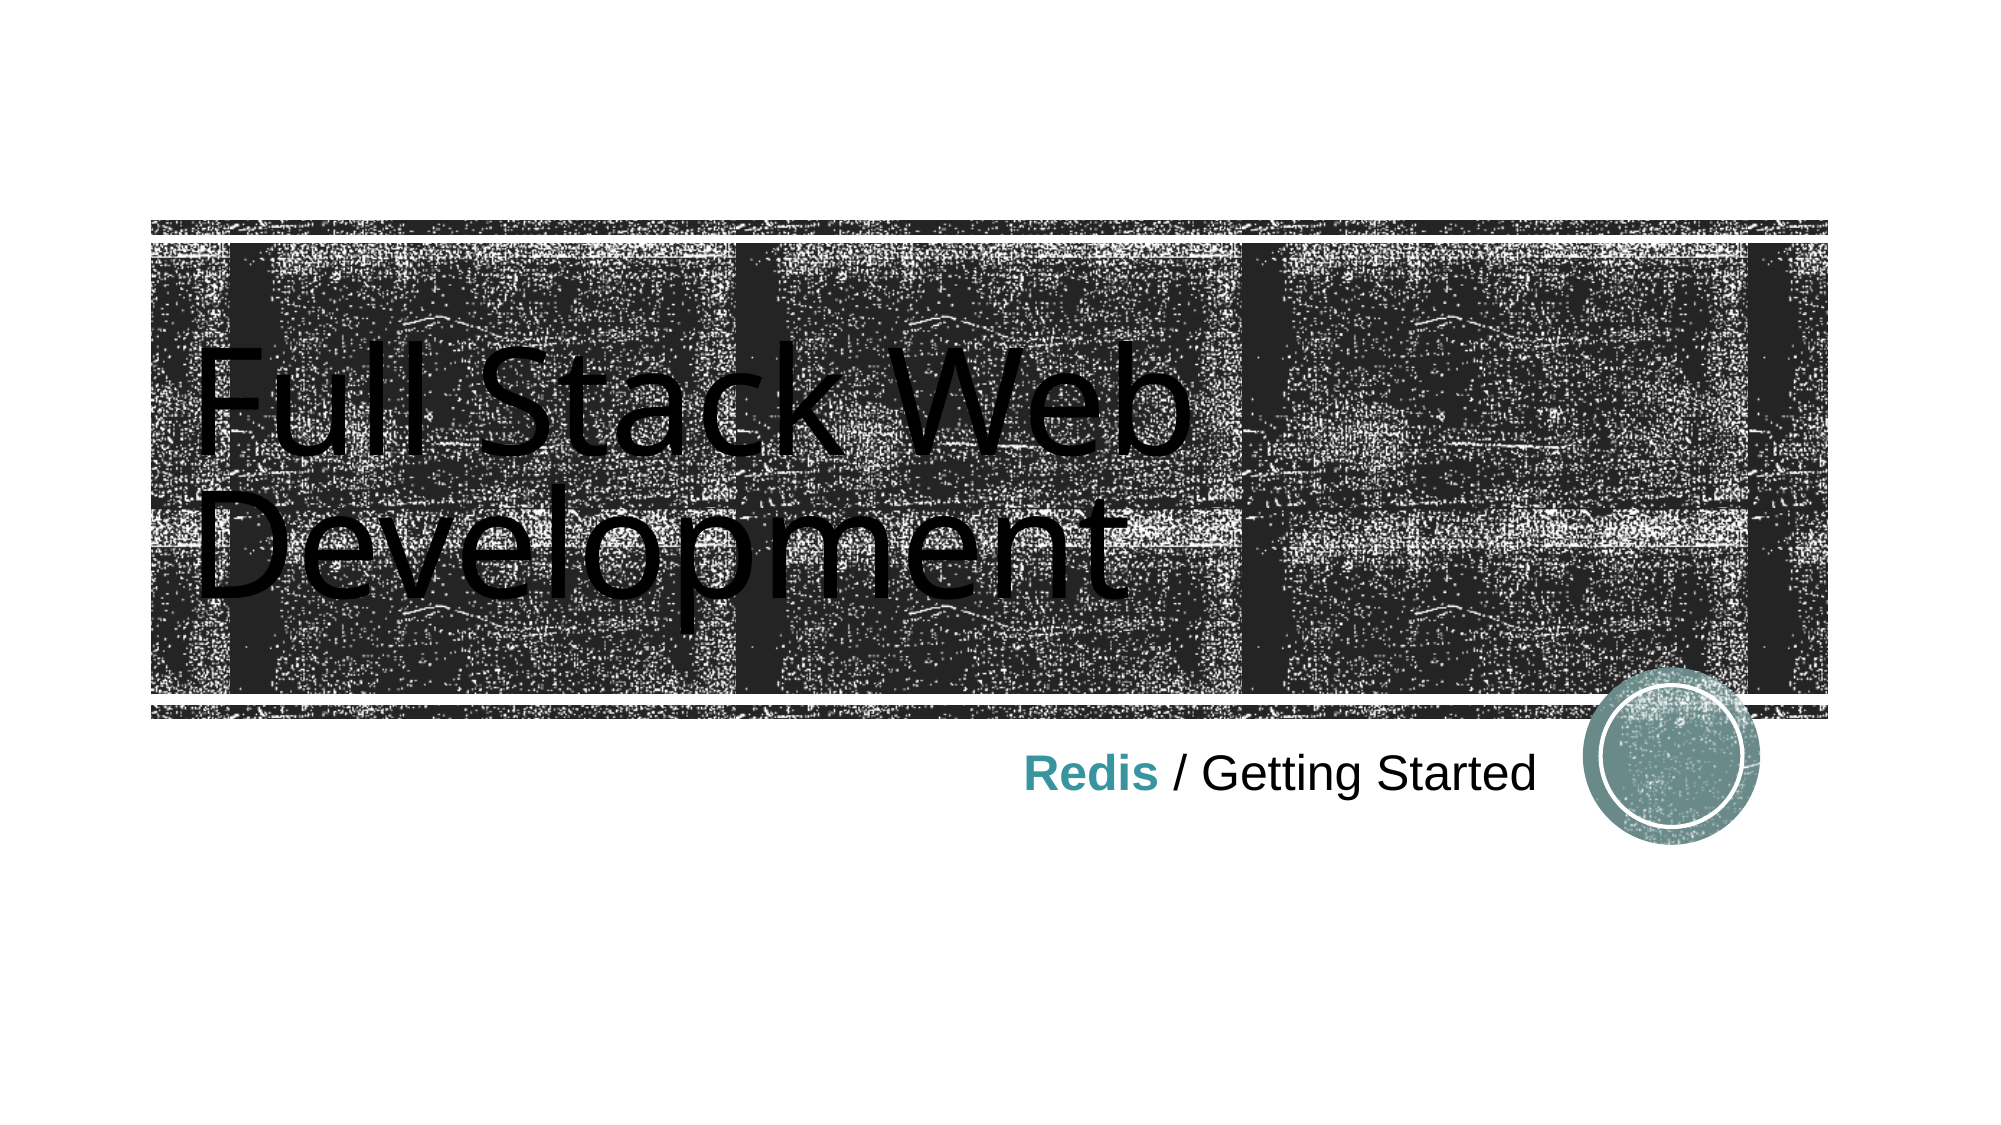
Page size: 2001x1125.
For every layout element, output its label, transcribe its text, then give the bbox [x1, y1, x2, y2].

text_box Redis / Getting Started [560, 732, 1629, 808]
title Full Stack Web Development [172, 234, 1808, 733]
